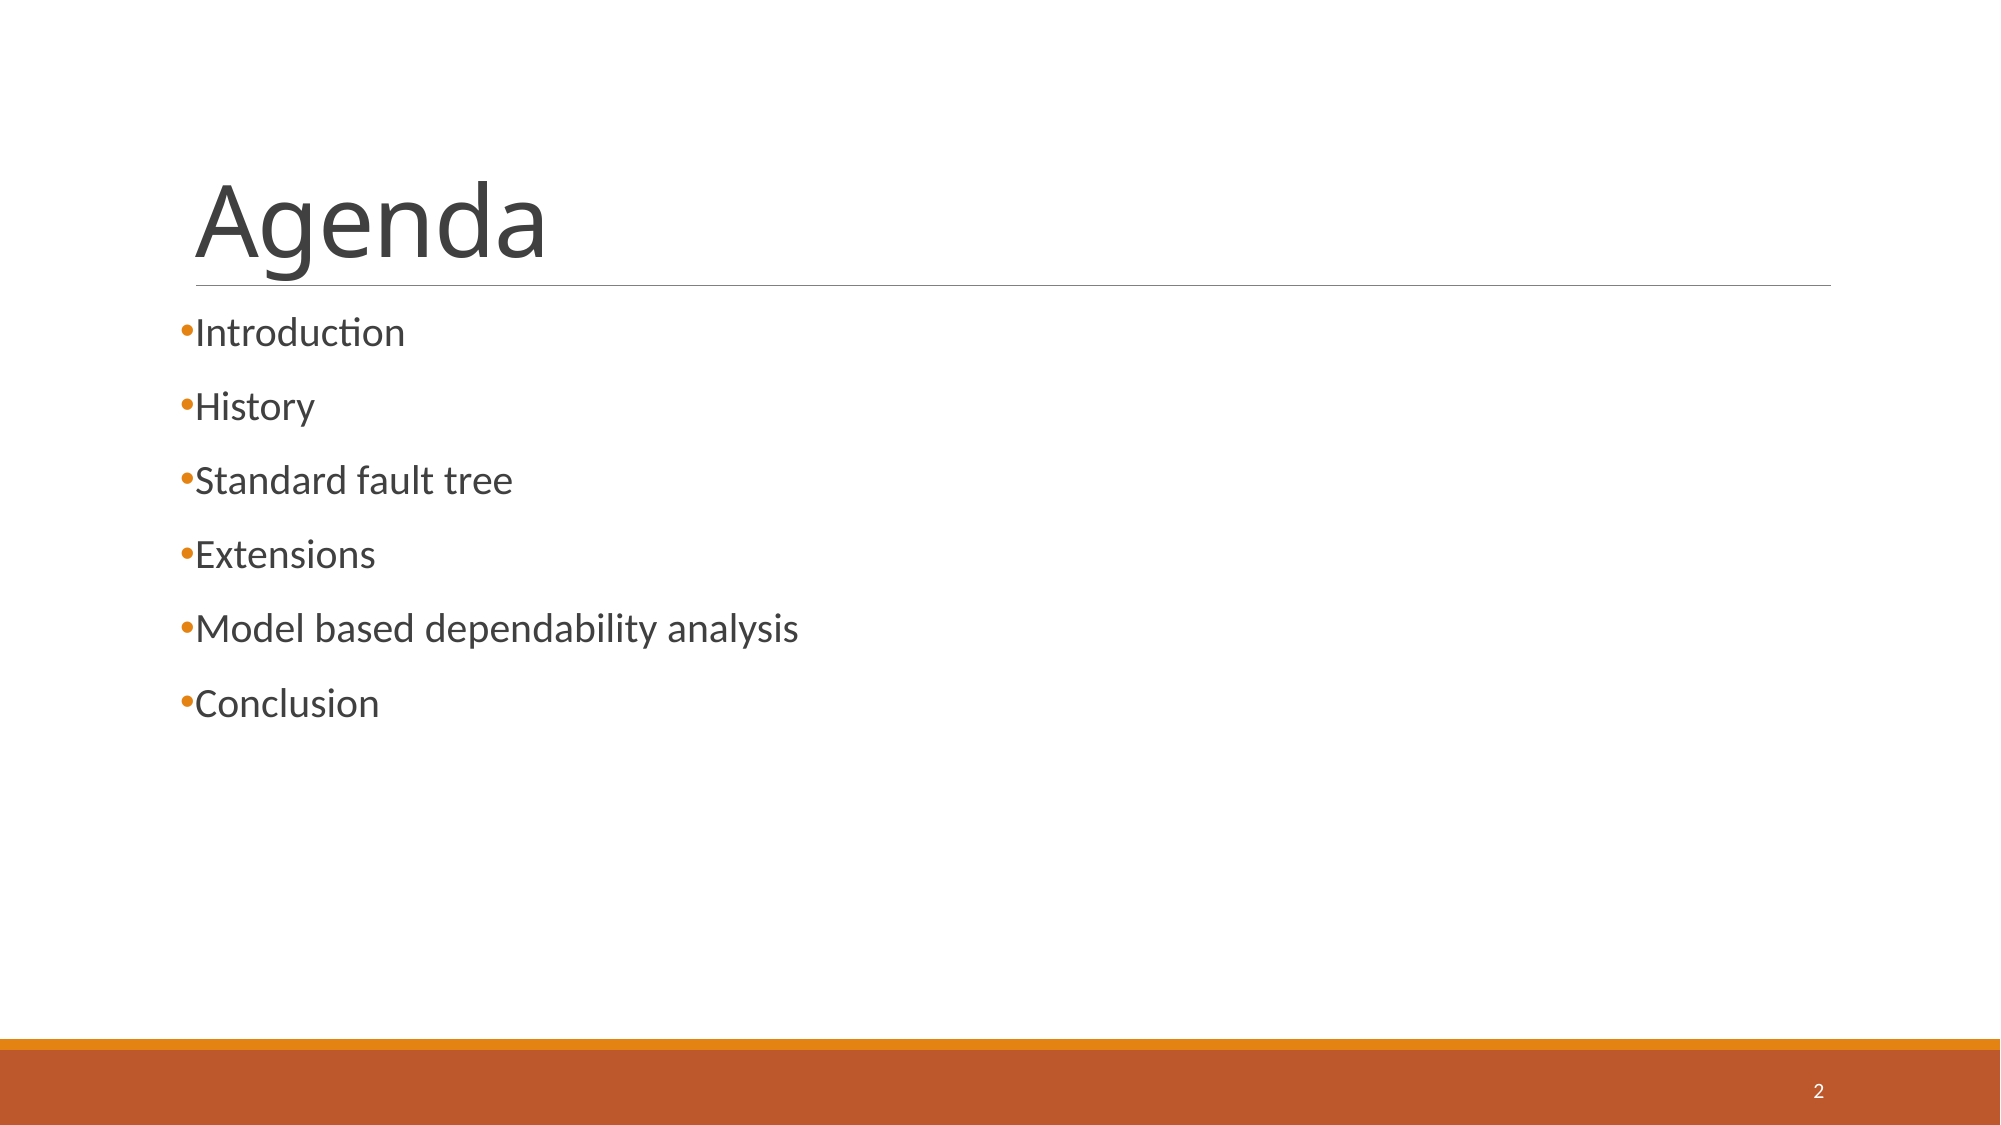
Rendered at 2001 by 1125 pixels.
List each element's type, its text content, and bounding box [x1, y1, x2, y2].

list Introduction History Standard fault tree Extensions Model based dependability analysis Conclusion [180, 302, 1830, 963]
title Agenda [180, 47, 1830, 285]
slide_number 2 [1624, 1059, 1840, 1120]
